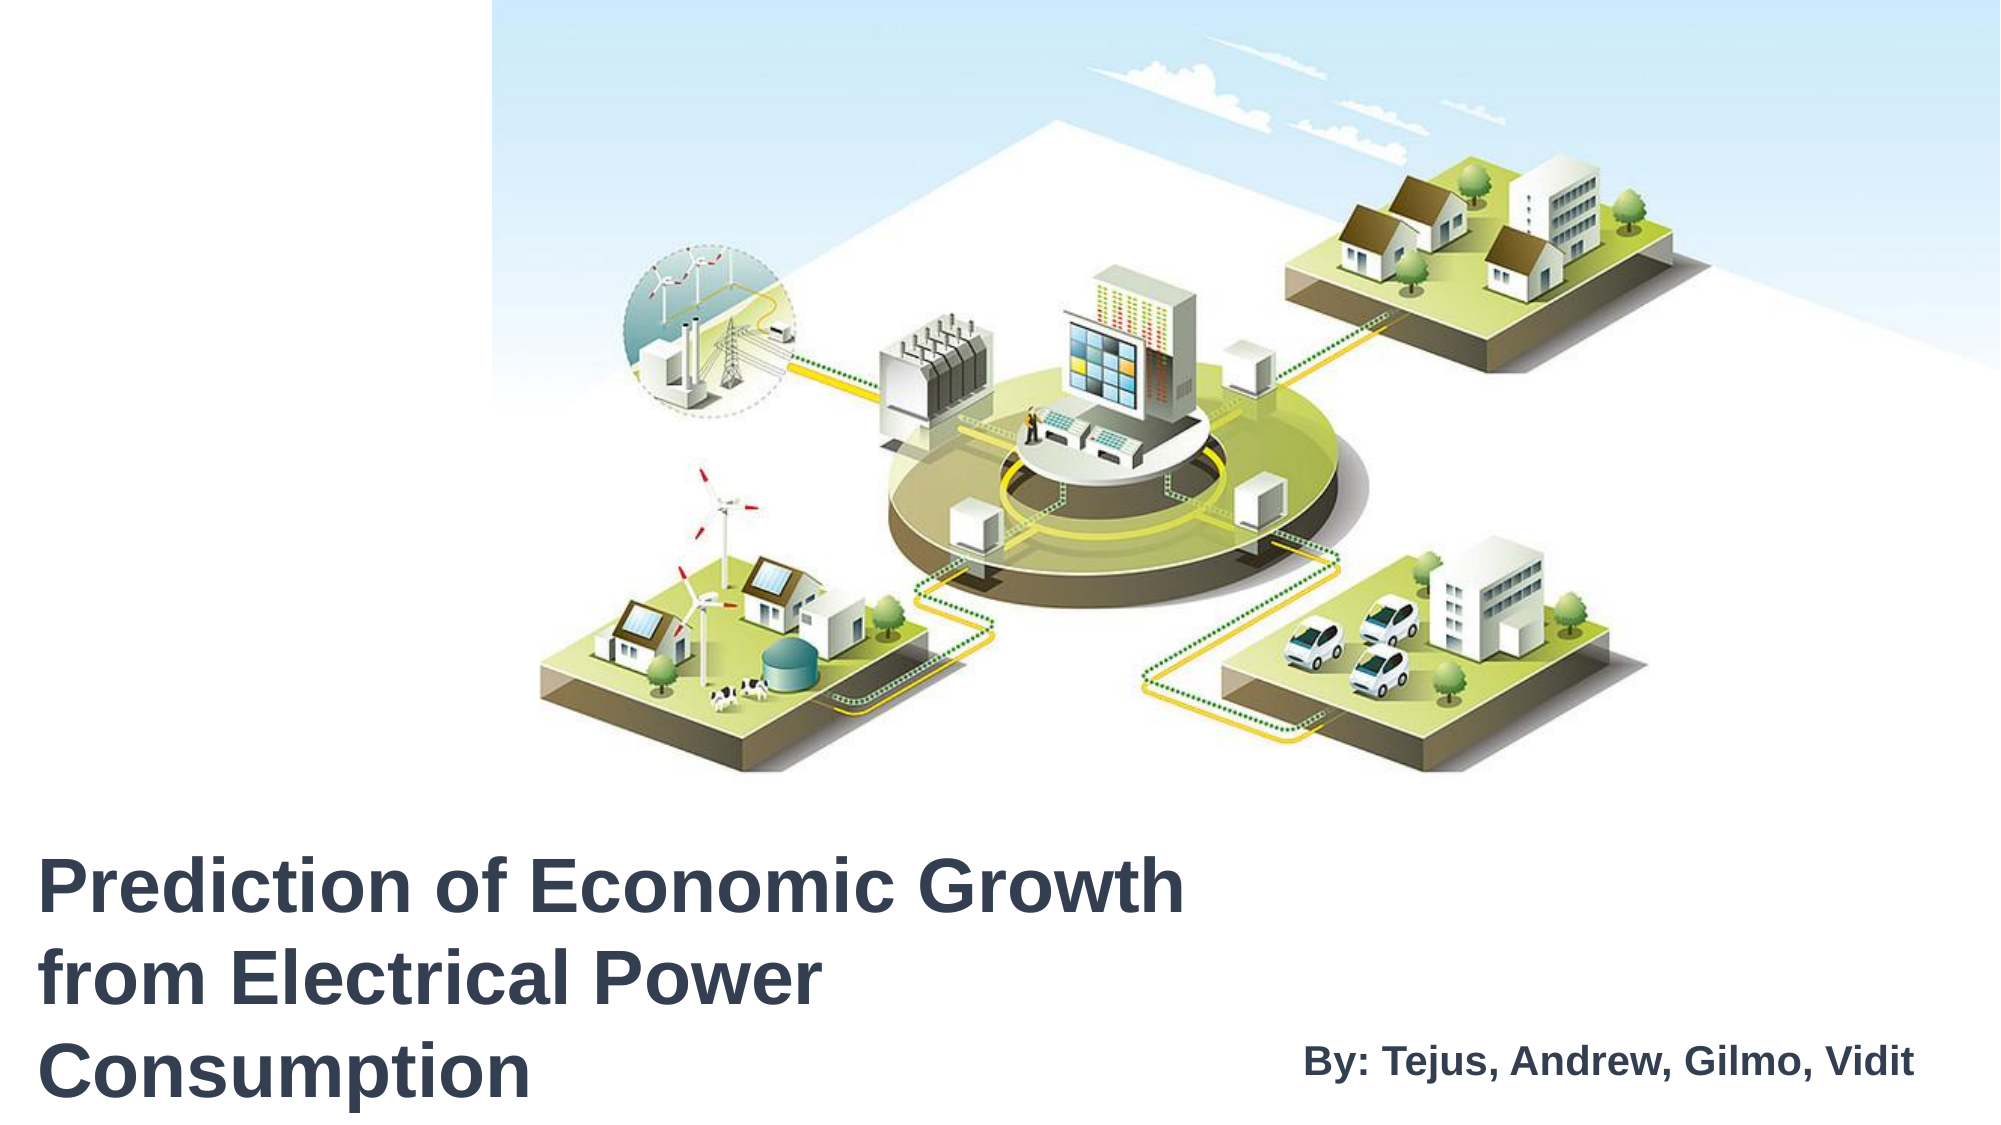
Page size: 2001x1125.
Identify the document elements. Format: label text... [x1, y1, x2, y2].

text_box By: Tejus, Andrew, Gilmo, Vidit [1288, 1026, 1963, 1092]
picture [491, 0, 2000, 828]
text_box Prediction of Economic Growth from Electrical Power Consumption [22, 827, 1222, 1121]
